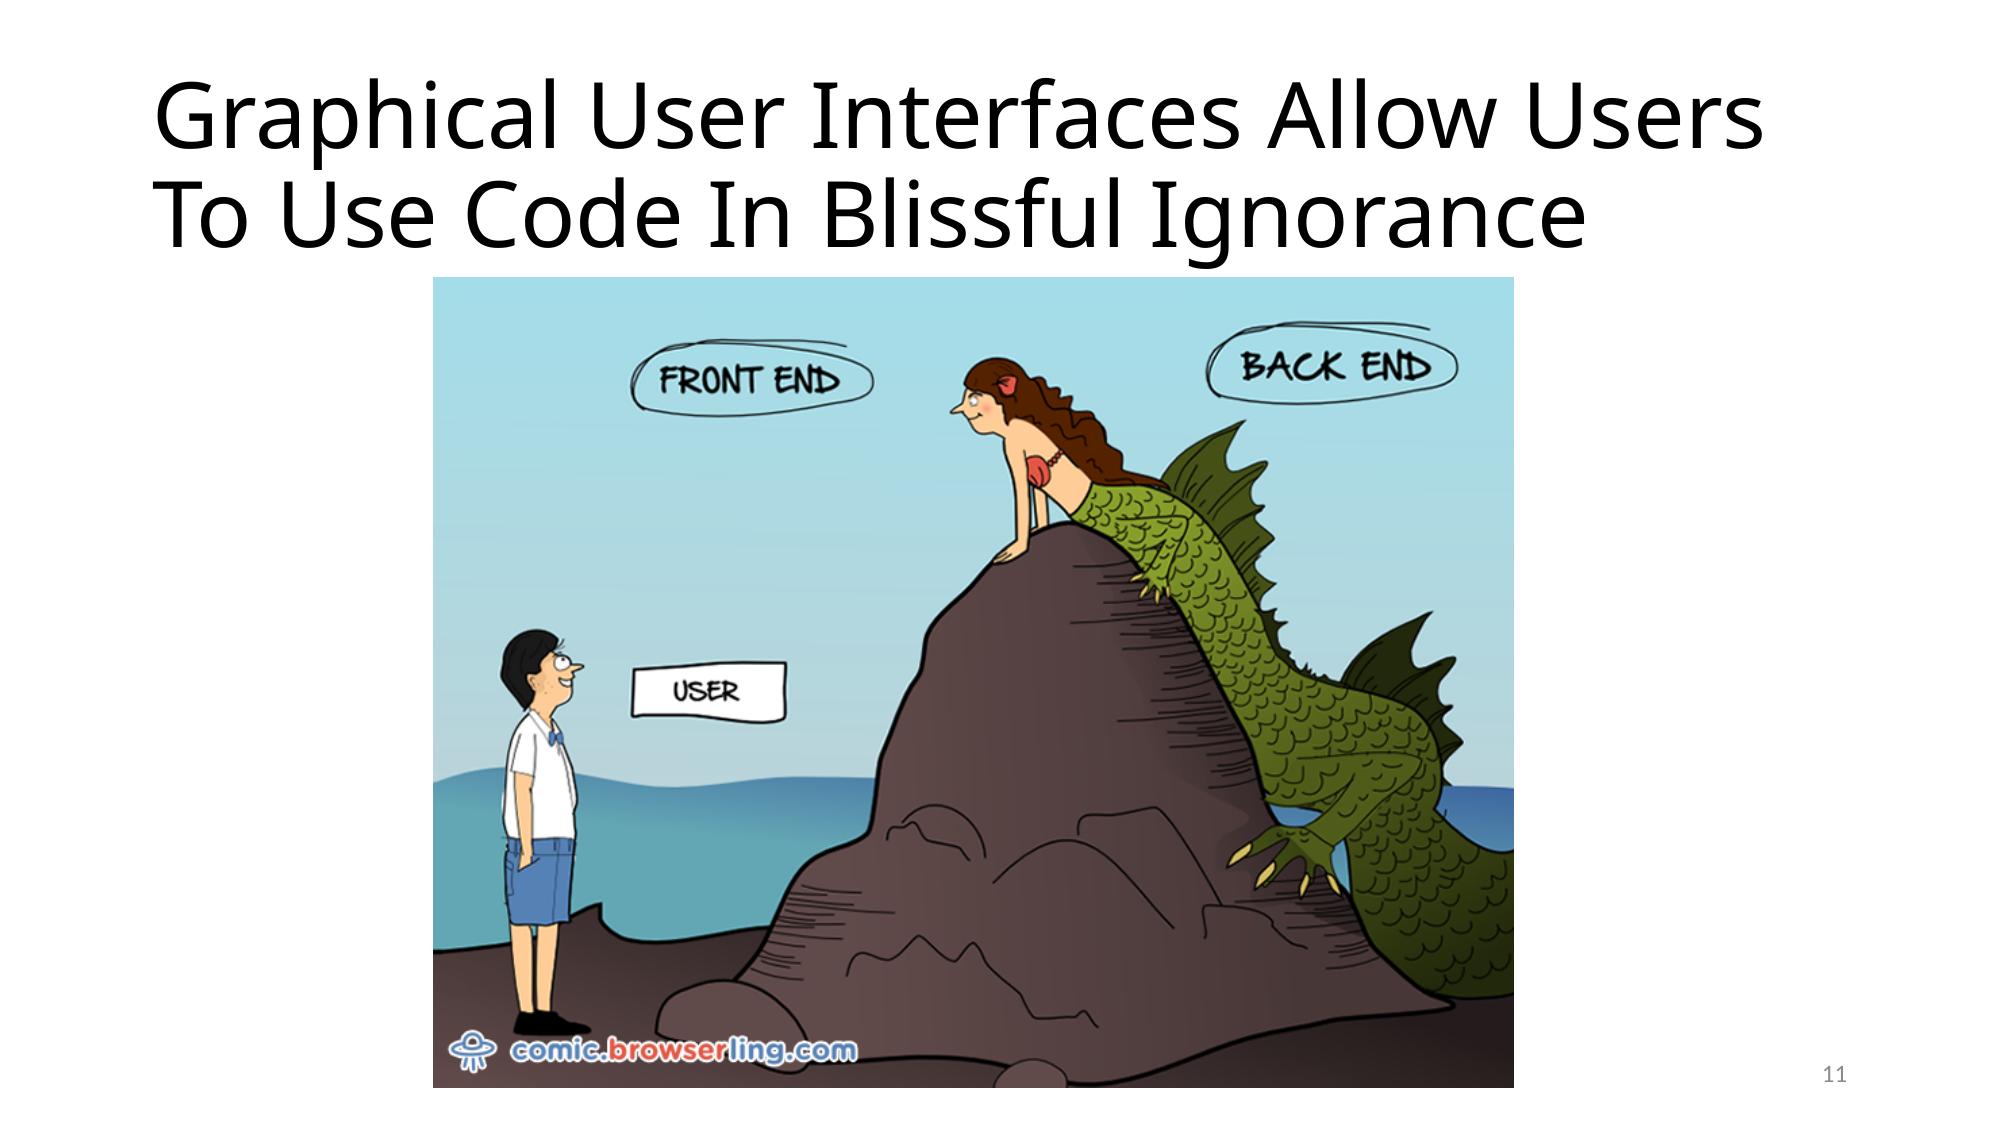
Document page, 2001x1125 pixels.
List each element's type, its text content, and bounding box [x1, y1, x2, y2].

picture [433, 277, 1514, 1088]
title Graphical User Interfaces Allow Users To Use Code In Blissful Ignorance [137, 59, 1863, 278]
slide_number 11 [1412, 1042, 1863, 1103]
